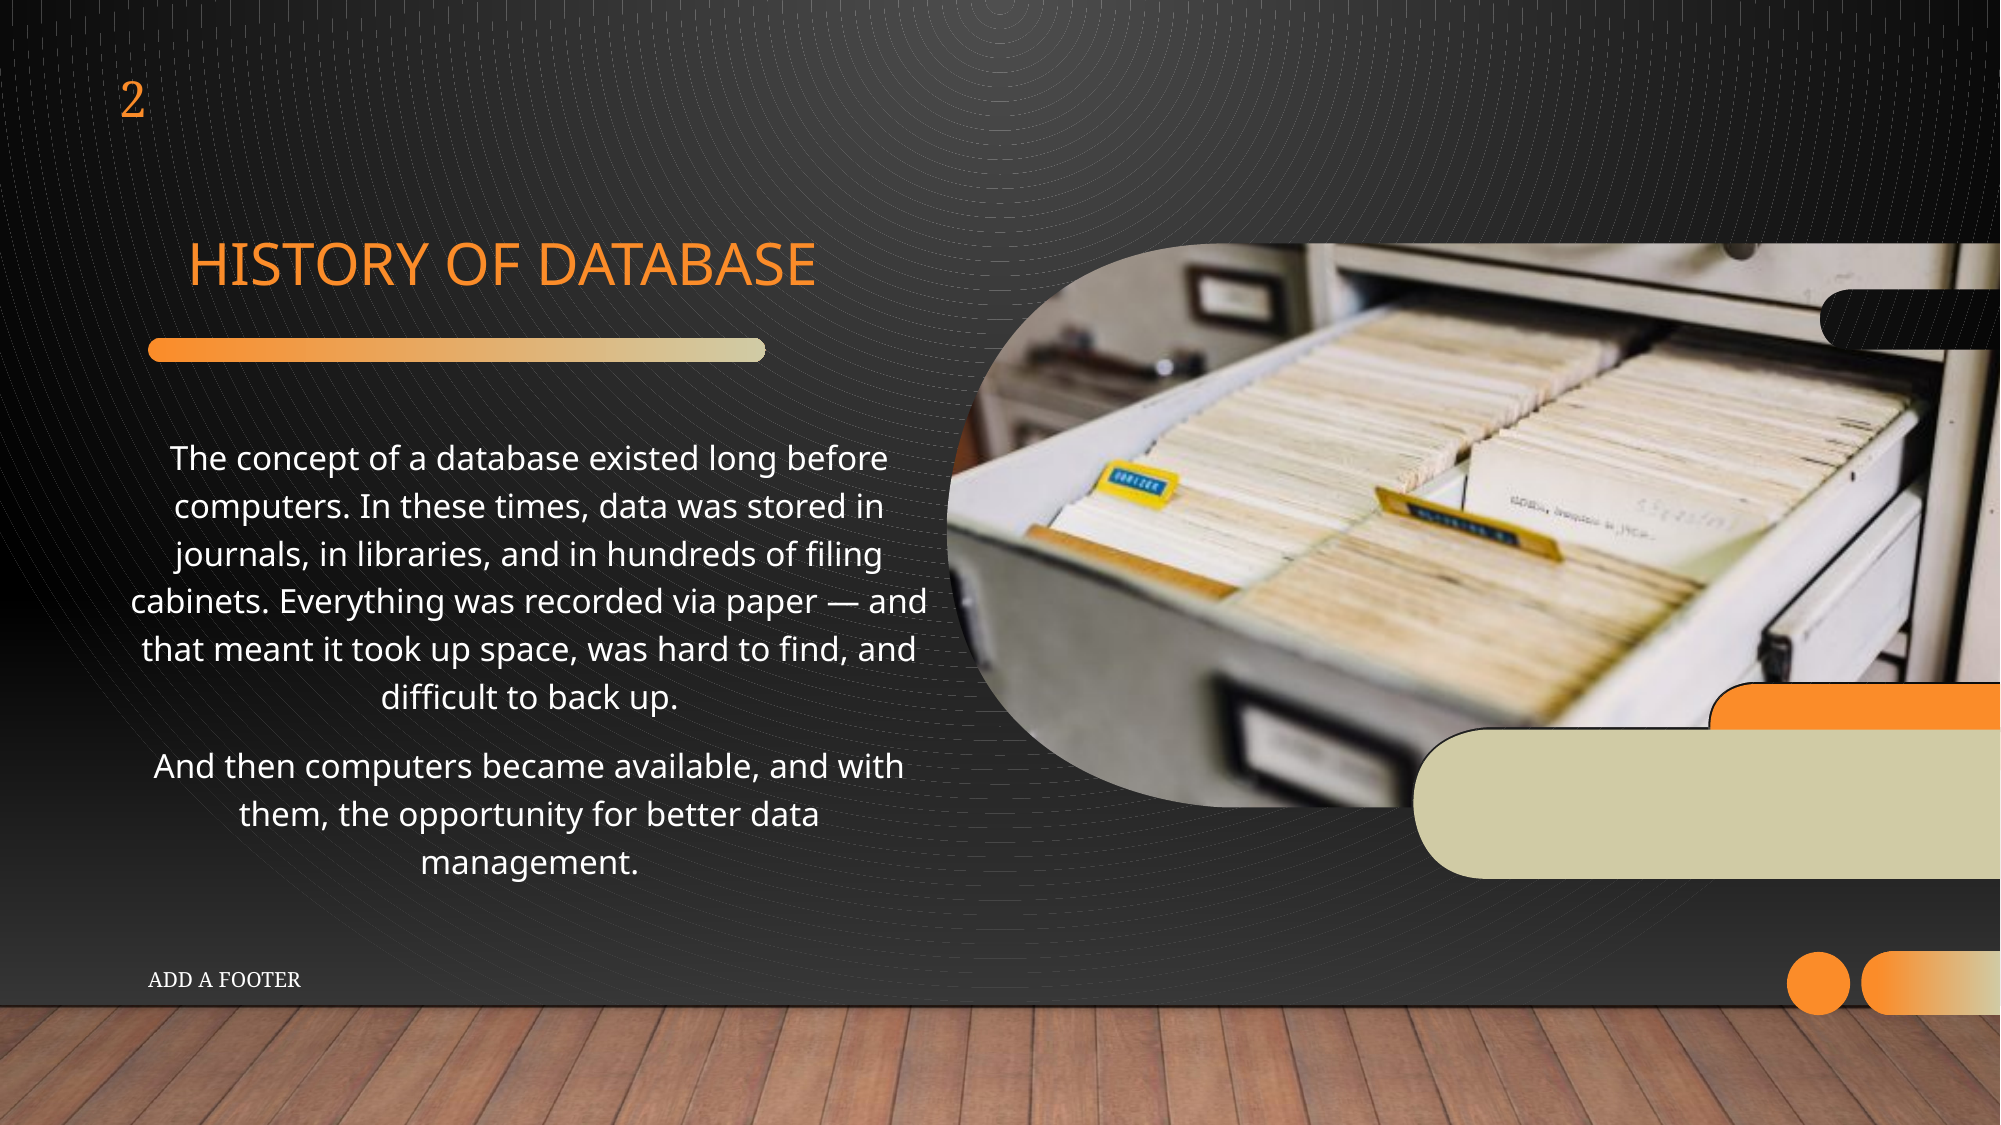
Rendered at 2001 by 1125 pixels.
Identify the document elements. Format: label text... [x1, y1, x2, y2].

title HISTORY OF DATABASE [133, 202, 873, 331]
list The concept of a database existed long before computers. In these times, data was stored in journals, in libraries, and in hundreds of filing cabinets. Everything was recorded via paper — and that meant it took up space, was hard to find, and difficult to back up. And then computers became available, and with them, the opportunity for better data management. [113, 421, 947, 952]
footer ADD A FOOTER [133, 952, 775, 1011]
slide_number 2 [29, 60, 163, 143]
picture [946, 243, 2001, 808]
picture [0, 1005, 2000, 1125]
